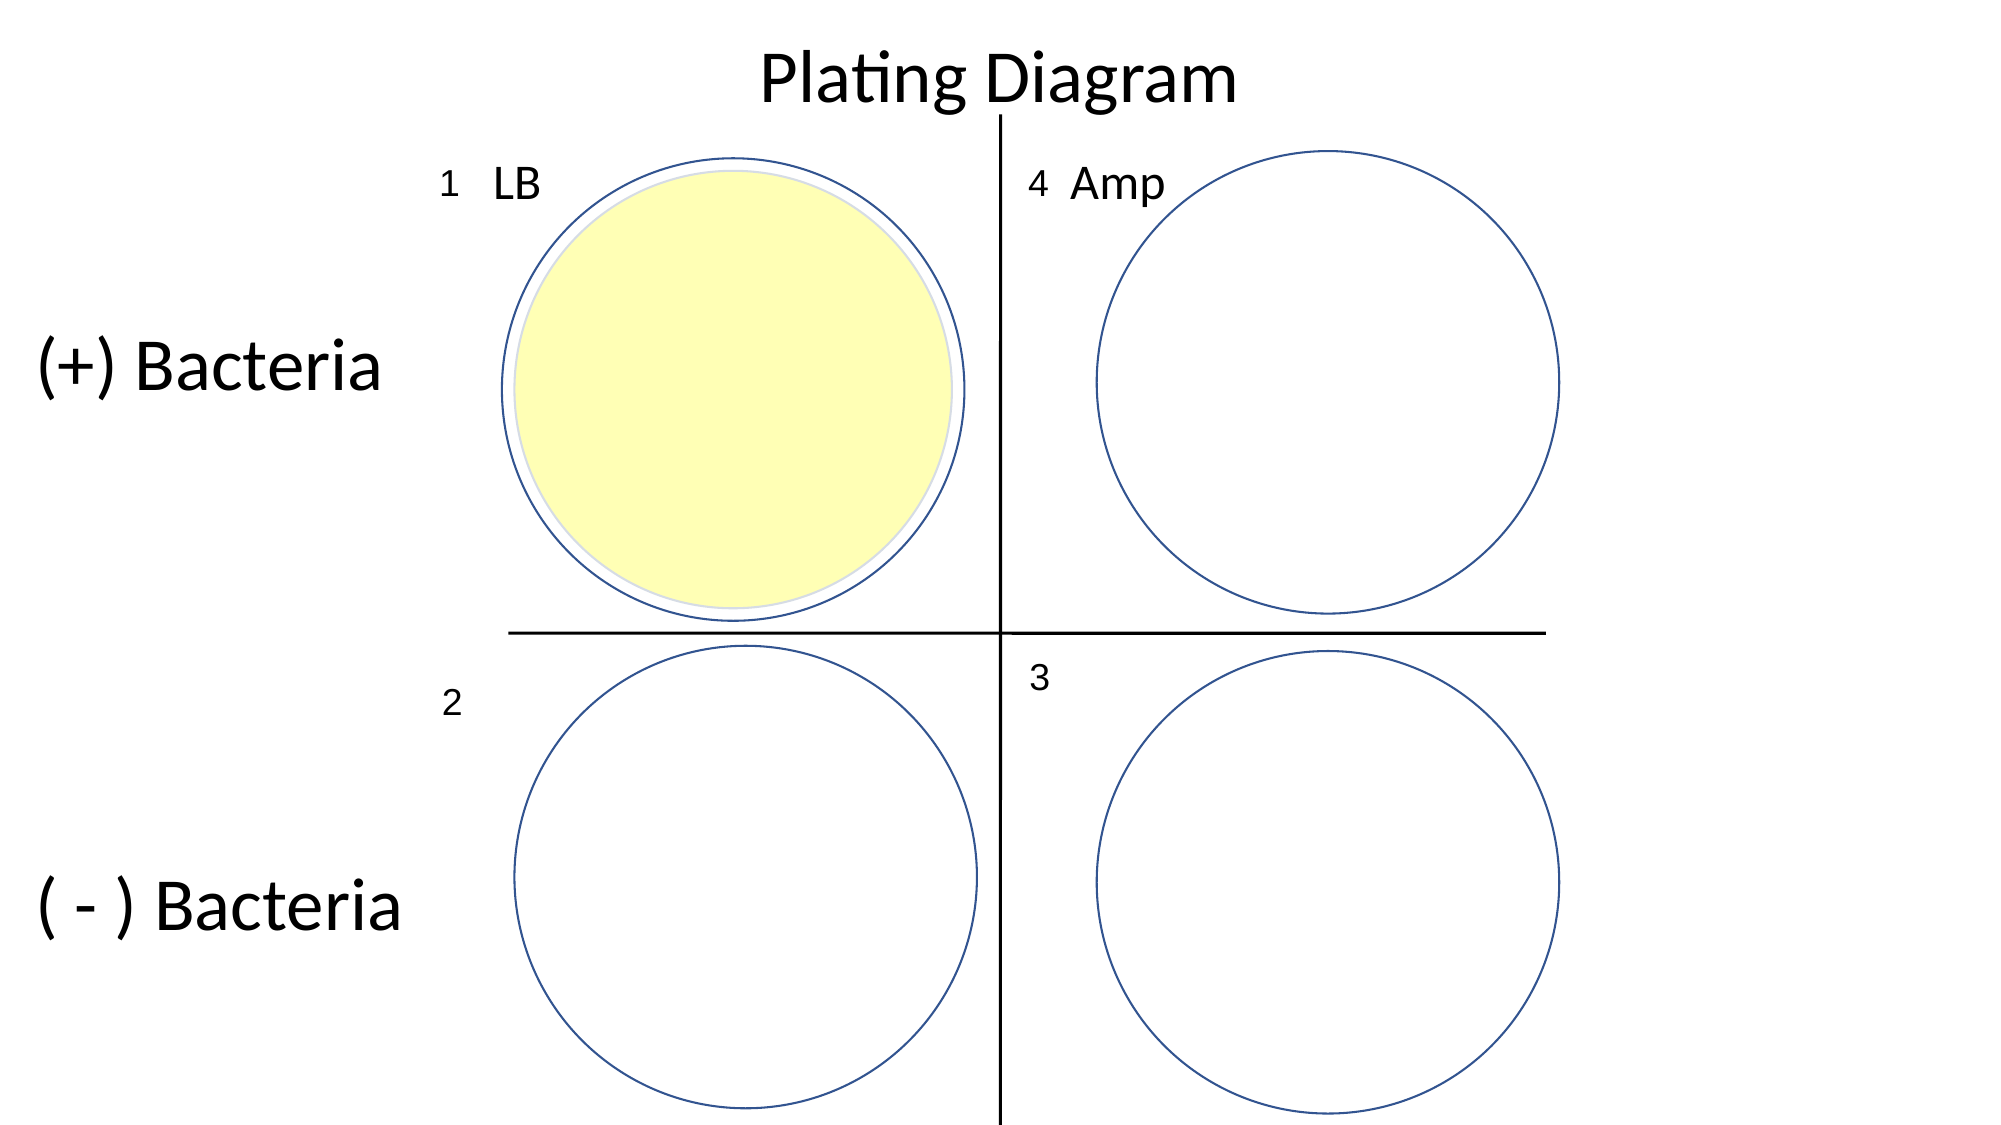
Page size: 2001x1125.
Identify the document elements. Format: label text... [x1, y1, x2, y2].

text_box [513, 644, 978, 1110]
text_box [513, 169, 953, 610]
text_box (+) Bacteria ( - ) Bacteria [20, 308, 436, 953]
text_box 2 [427, 670, 510, 731]
text_box [1095, 649, 1561, 1115]
text_box [500, 218, 966, 622]
text_box 3 [1014, 645, 1097, 706]
text_box Plating Diagram [0, 20, 2000, 125]
text_box LB Amp [208, 102, 1621, 218]
text_box [1095, 218, 1561, 615]
